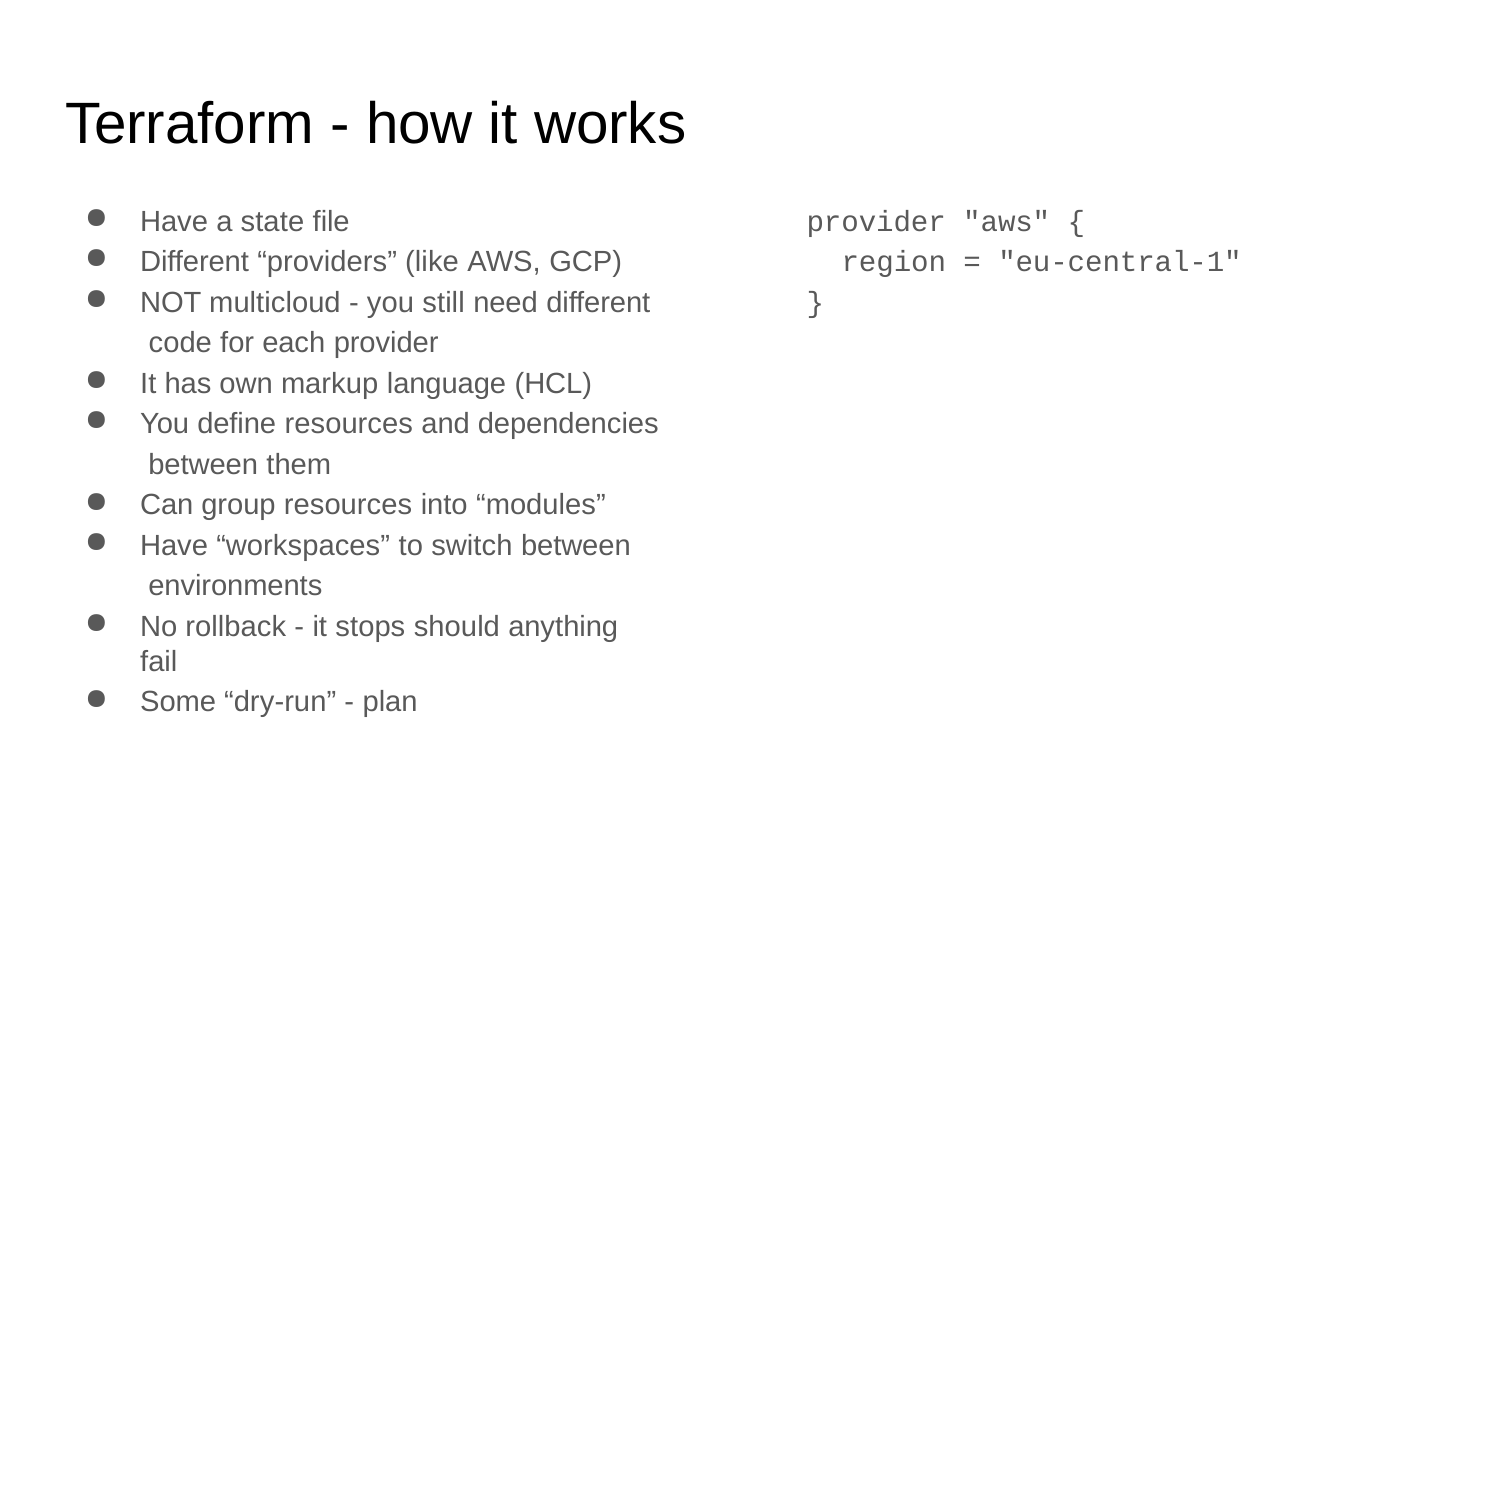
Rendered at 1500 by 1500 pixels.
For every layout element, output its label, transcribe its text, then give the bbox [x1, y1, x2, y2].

text_box provider "aws" { region = "eu-central-1" } [804, 194, 1247, 319]
text_box Have a state file Different “providers” (like AWS, GCP) NOT multicloud - you still need different code for each provider It has own markup language (HCL) You define resources and dependencies between them Can group resources into “modules” Have “workspaces” to switch between environments No rollback - it stops should anything fail Some “dry-run” - plan [83, 194, 665, 718]
title Terraform - how it works [63, 82, 695, 336]
